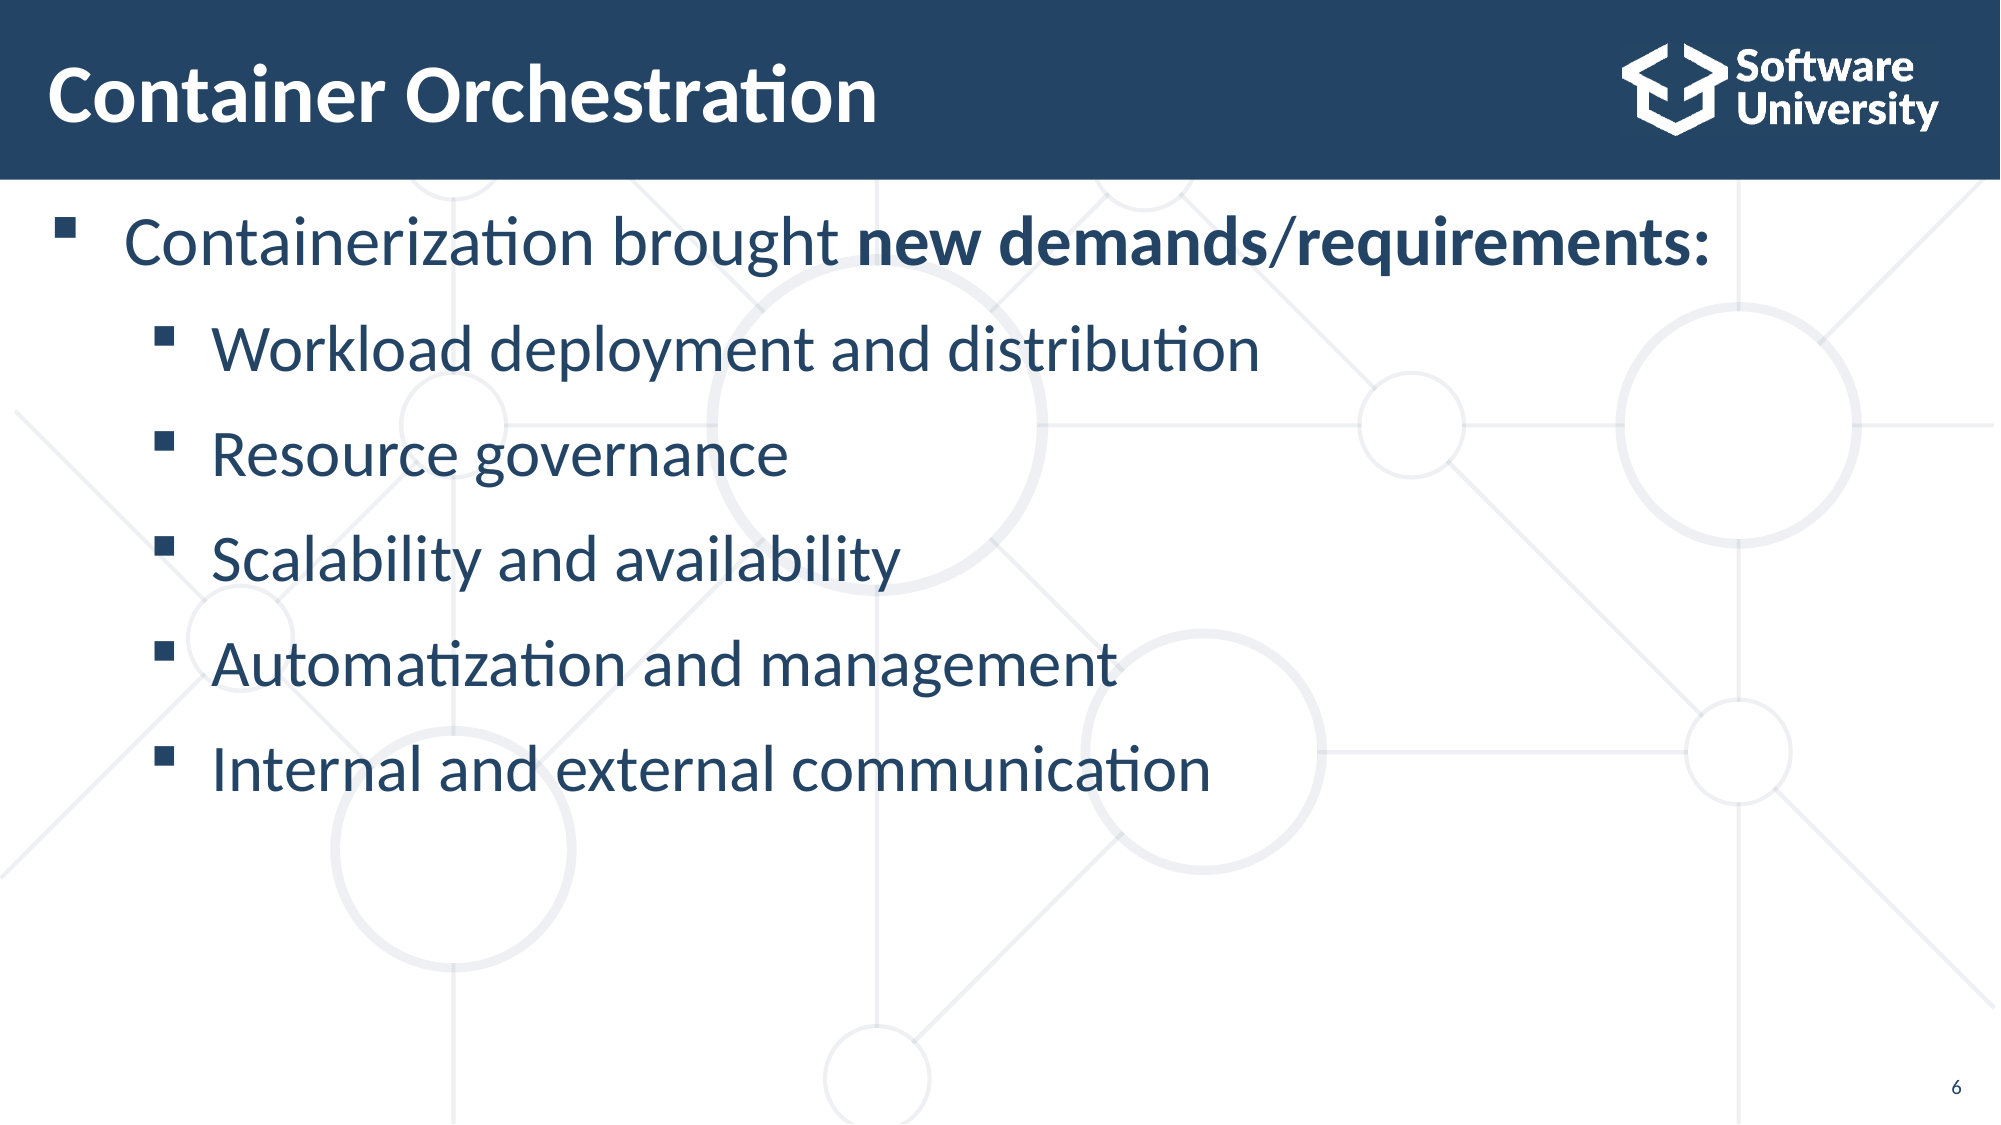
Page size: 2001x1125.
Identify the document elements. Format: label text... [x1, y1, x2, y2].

picture [1622, 43, 1939, 136]
list Containerization brought new demands/requirements: Workload deployment and distribution Resource governance Scalability and availability Automatization and management Internal and external communication [31, 188, 1968, 1103]
title Container Orchestration [31, 16, 1591, 162]
